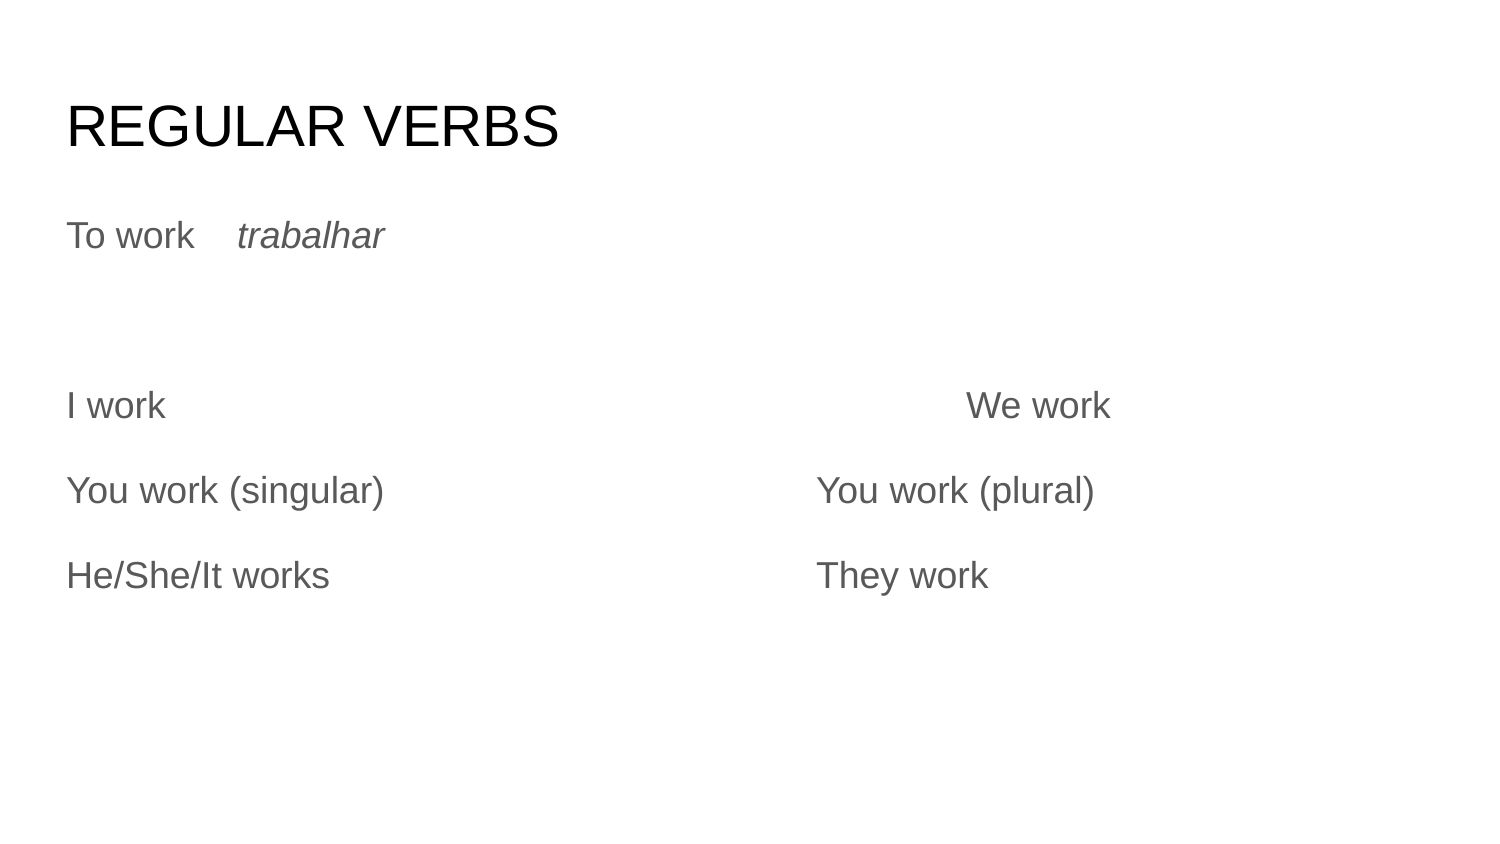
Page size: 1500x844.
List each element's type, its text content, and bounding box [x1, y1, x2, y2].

title REGULAR VERBS [51, 72, 1449, 167]
list To work trabalhar I work We work You work (singular) You work (plural) He/She/It works They work [51, 189, 1449, 750]
